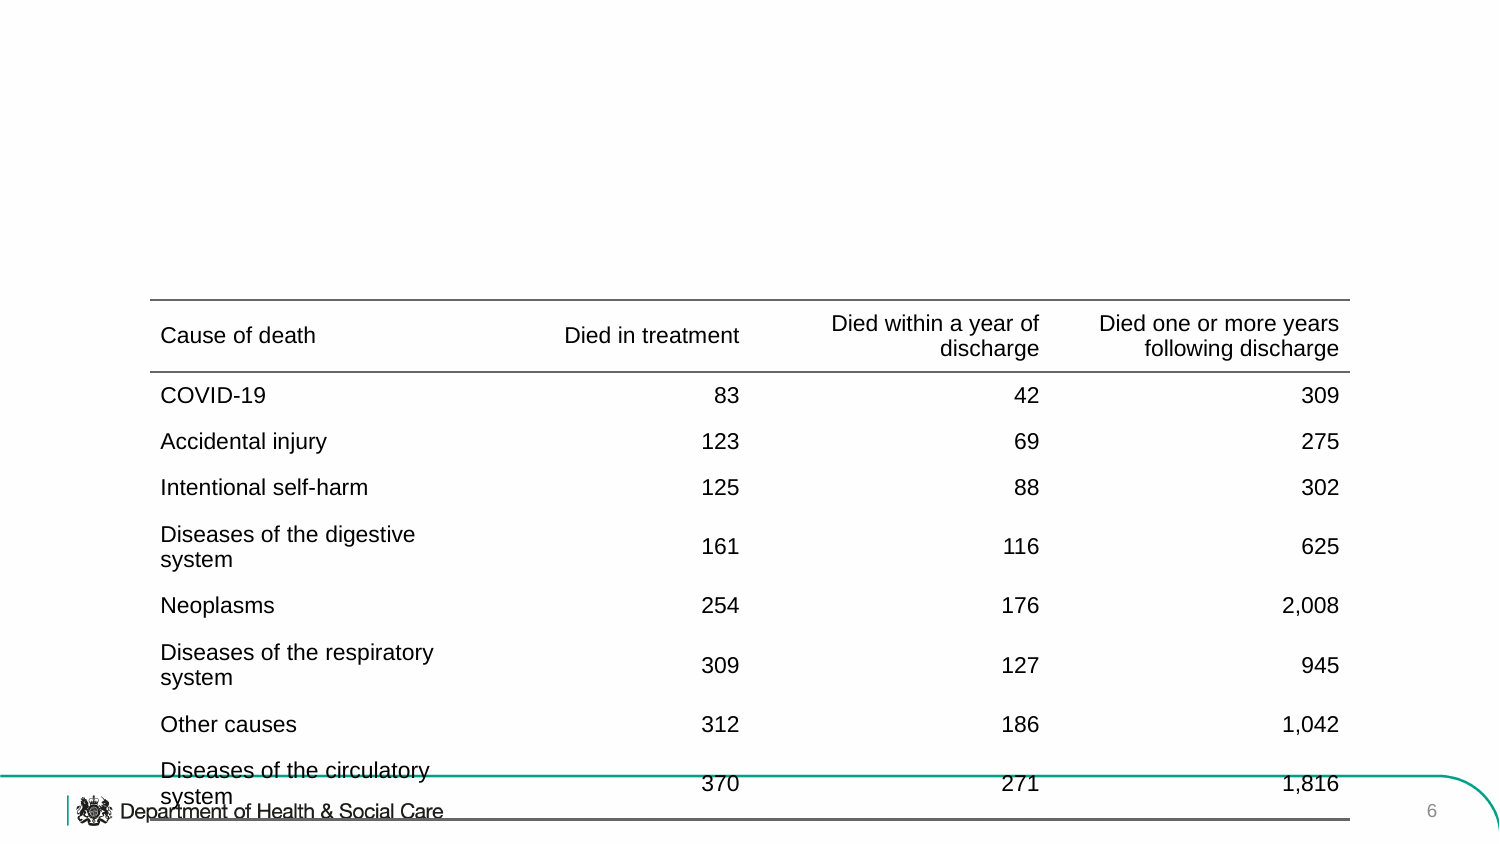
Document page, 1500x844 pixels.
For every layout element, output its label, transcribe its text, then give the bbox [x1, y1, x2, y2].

table_cell 123 [450, 418, 750, 465]
table_cell 2,008 [1050, 583, 1350, 629]
table_header Died one or more years following discharge [1050, 301, 1350, 371]
table_cell 69 [750, 418, 1050, 465]
table_cell 116 [750, 511, 1050, 583]
picture [0, 0, 1499, 844]
table_cell 254 [450, 583, 750, 629]
table_cell Other causes [150, 701, 450, 747]
table_cell Diseases of the digestive system [150, 511, 450, 583]
table_cell 945 [1050, 629, 1350, 701]
table_cell 42 [750, 373, 1050, 418]
table_cell Diseases of the respiratory system [150, 629, 450, 701]
table_cell 370 [450, 747, 750, 818]
slide_number ‹#› [1358, 782, 1453, 827]
table_header Cause of death [150, 301, 450, 371]
table_cell 186 [750, 701, 1050, 747]
table_cell 88 [750, 465, 1050, 511]
table_cell 309 [450, 629, 750, 701]
table_cell Diseases of the circulatory system [150, 747, 450, 818]
table_cell 312 [450, 701, 750, 747]
table_cell 271 [750, 747, 1050, 818]
table_cell 83 [450, 373, 750, 418]
table_header Died in treatment [450, 301, 750, 371]
table_cell Intentional self-harm [150, 465, 450, 511]
table_cell 176 [750, 583, 1050, 629]
table_header Died within a year of discharge [750, 301, 1050, 371]
table_cell 127 [750, 629, 1050, 701]
table_cell 309 [1050, 373, 1350, 418]
table_cell 625 [1050, 511, 1350, 583]
table_cell 125 [450, 465, 750, 511]
table_cell Neoplasms [150, 583, 450, 629]
table_cell 161 [450, 511, 750, 583]
table_cell 275 [1050, 418, 1350, 465]
table_cell Accidental injury [150, 418, 450, 465]
table_cell 1,816 [1050, 747, 1350, 818]
table_cell COVID-19 [150, 373, 450, 418]
table_cell 302 [1050, 465, 1350, 511]
table_cell 1,042 [1050, 701, 1350, 747]
